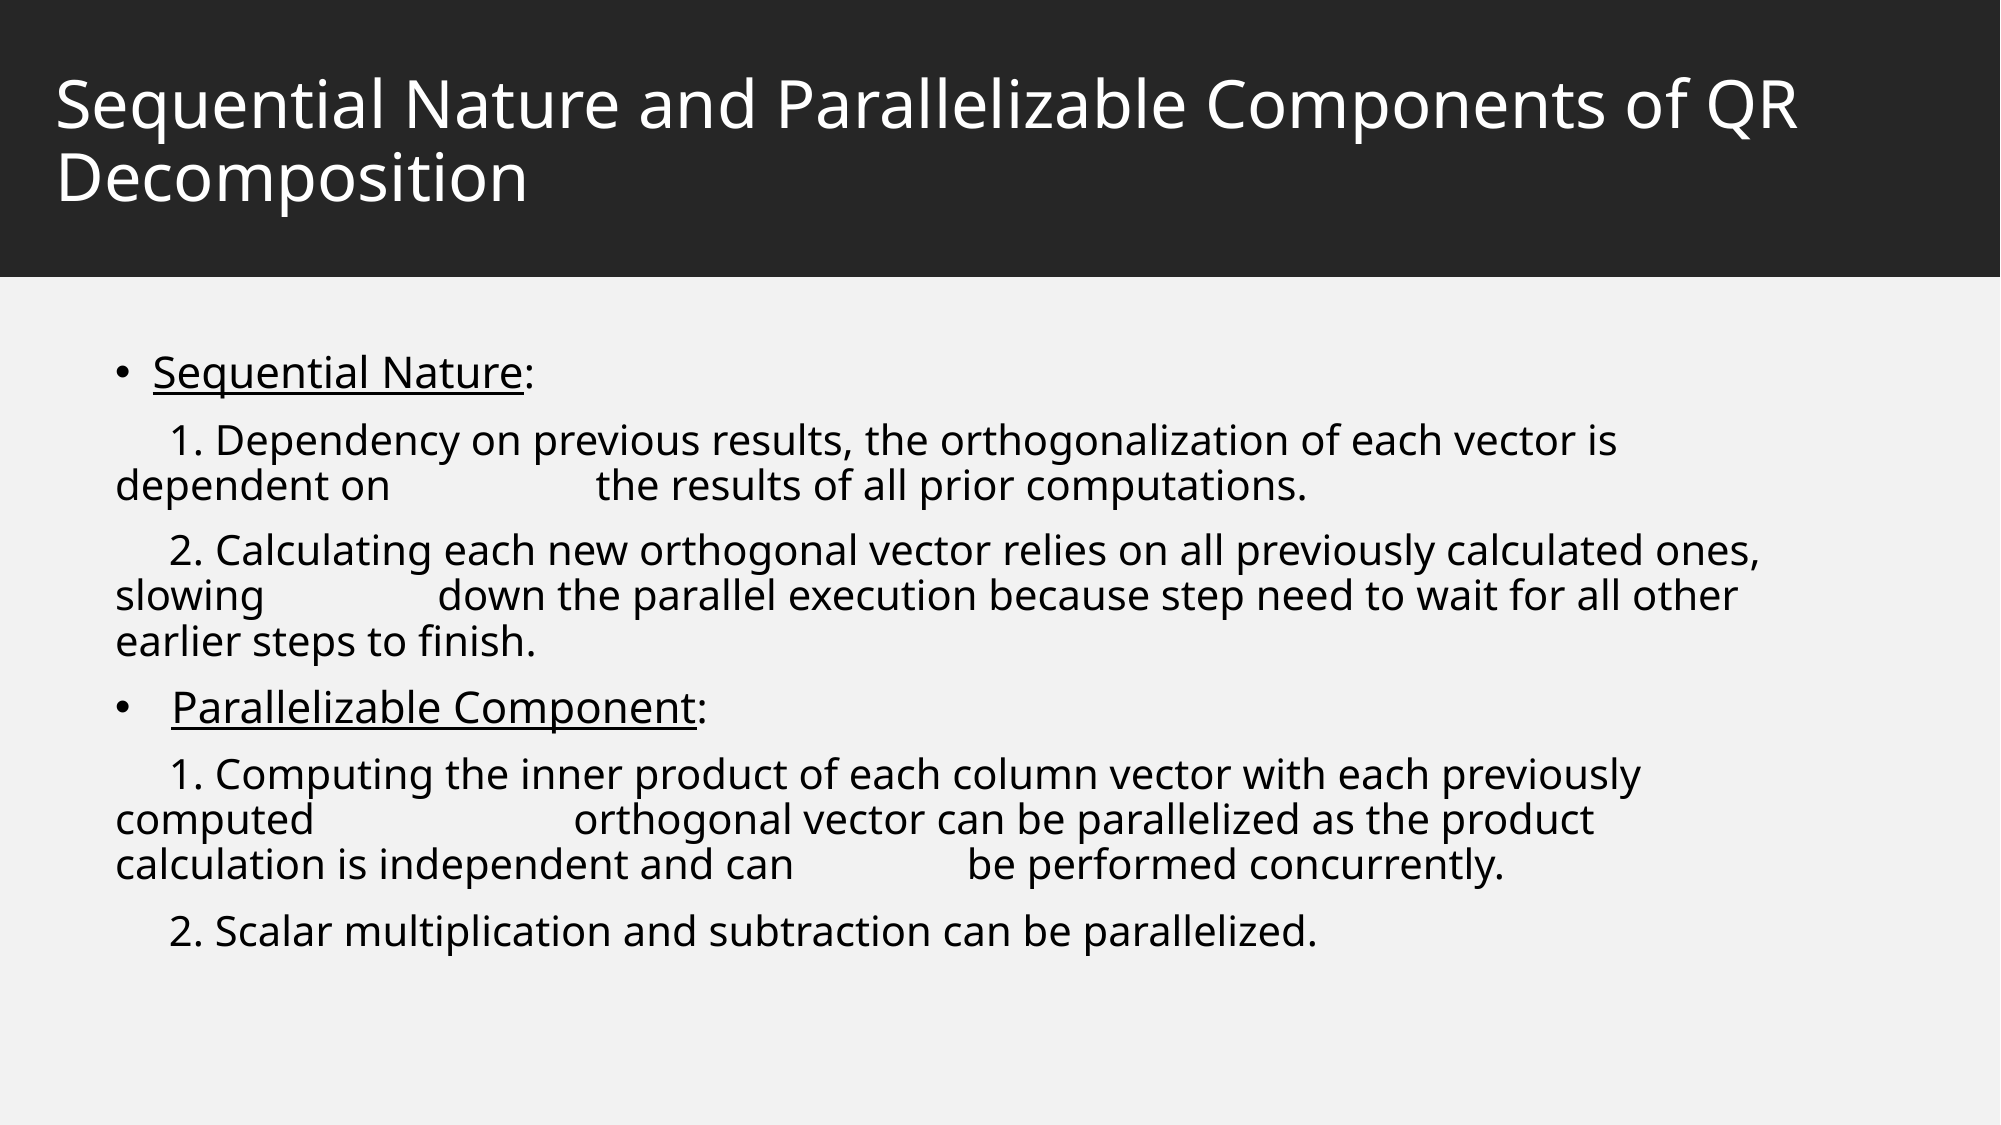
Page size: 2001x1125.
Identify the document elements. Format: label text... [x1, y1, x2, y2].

title Sequential Nature and Parallelizable Components of QR Decomposition [40, 64, 2000, 212]
text_box [0, 0, 2000, 275]
text_box [0, 275, 2000, 1125]
list Sequential Nature: 1. Dependency on previous results, the orthogonalization of each vector is dependent on the results of all prior computations. 2. Calculating each new orthogonal vector relies on all previously calculated ones, slowing down the parallel execution because step need to wait for all other earlier steps to finish. Parallelizable Component: 1. Computing the inner product of each column vector with each previously computed orthogonal vector can be parallelized as the product calculation is independent and can be performed concurrently. 2. Scalar multiplication and subtraction can be parallelized. [100, 343, 1826, 1058]
